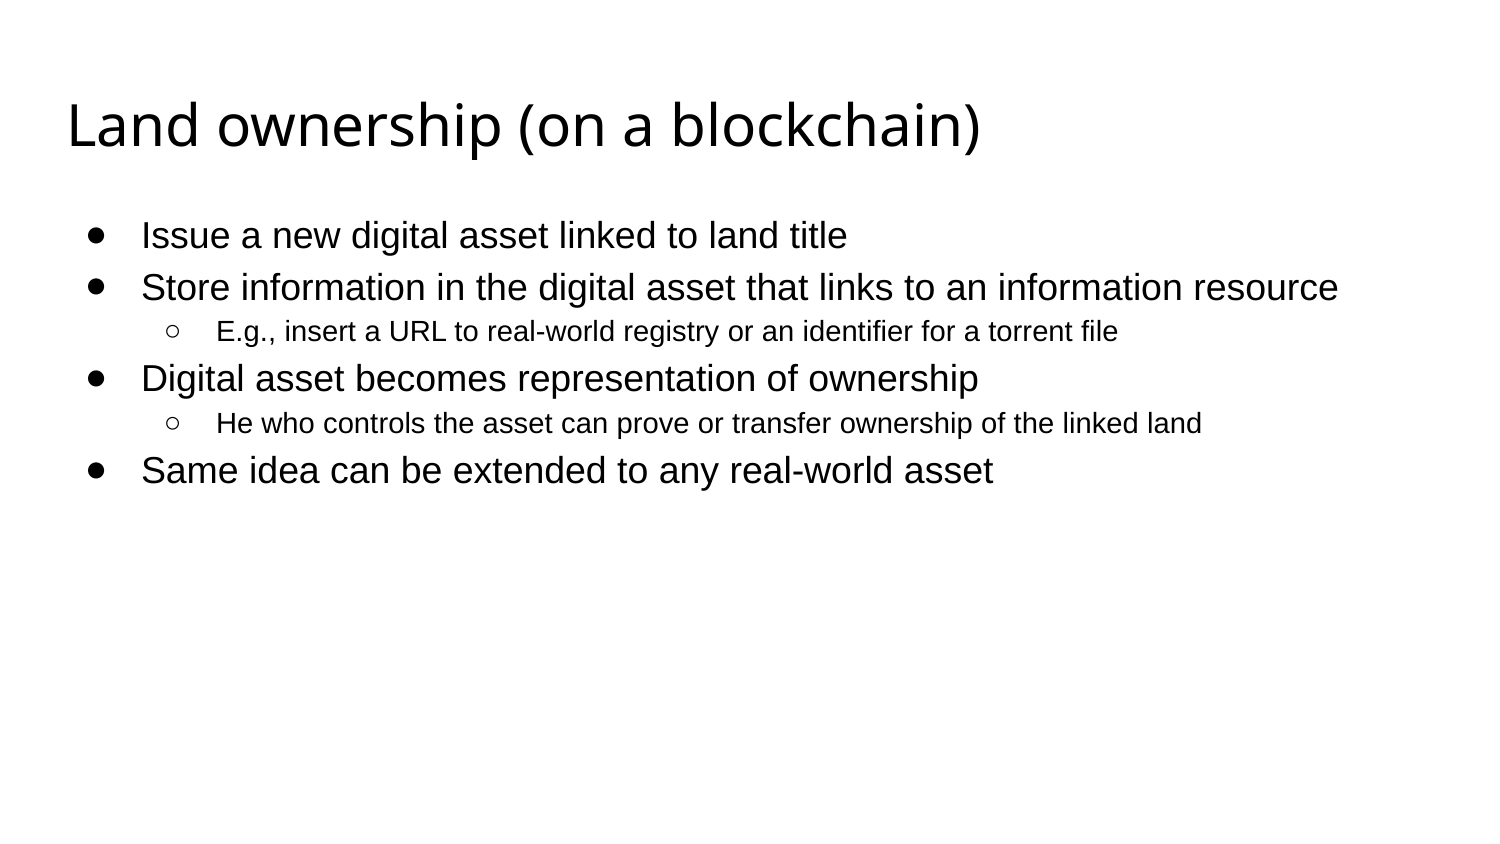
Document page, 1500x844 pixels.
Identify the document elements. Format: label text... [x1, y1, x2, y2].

title Land ownership (on a blockchain) [51, 72, 1449, 167]
list Issue a new digital asset linked to land title Store information in the digital asset that links to an information resource E.g., insert a URL to real-world registry or an identifier for a torrent file Digital asset becomes representation of ownership He who controls the asset can prove or transfer ownership of the linked land Same idea can be extended to any real-world asset [51, 189, 1449, 750]
